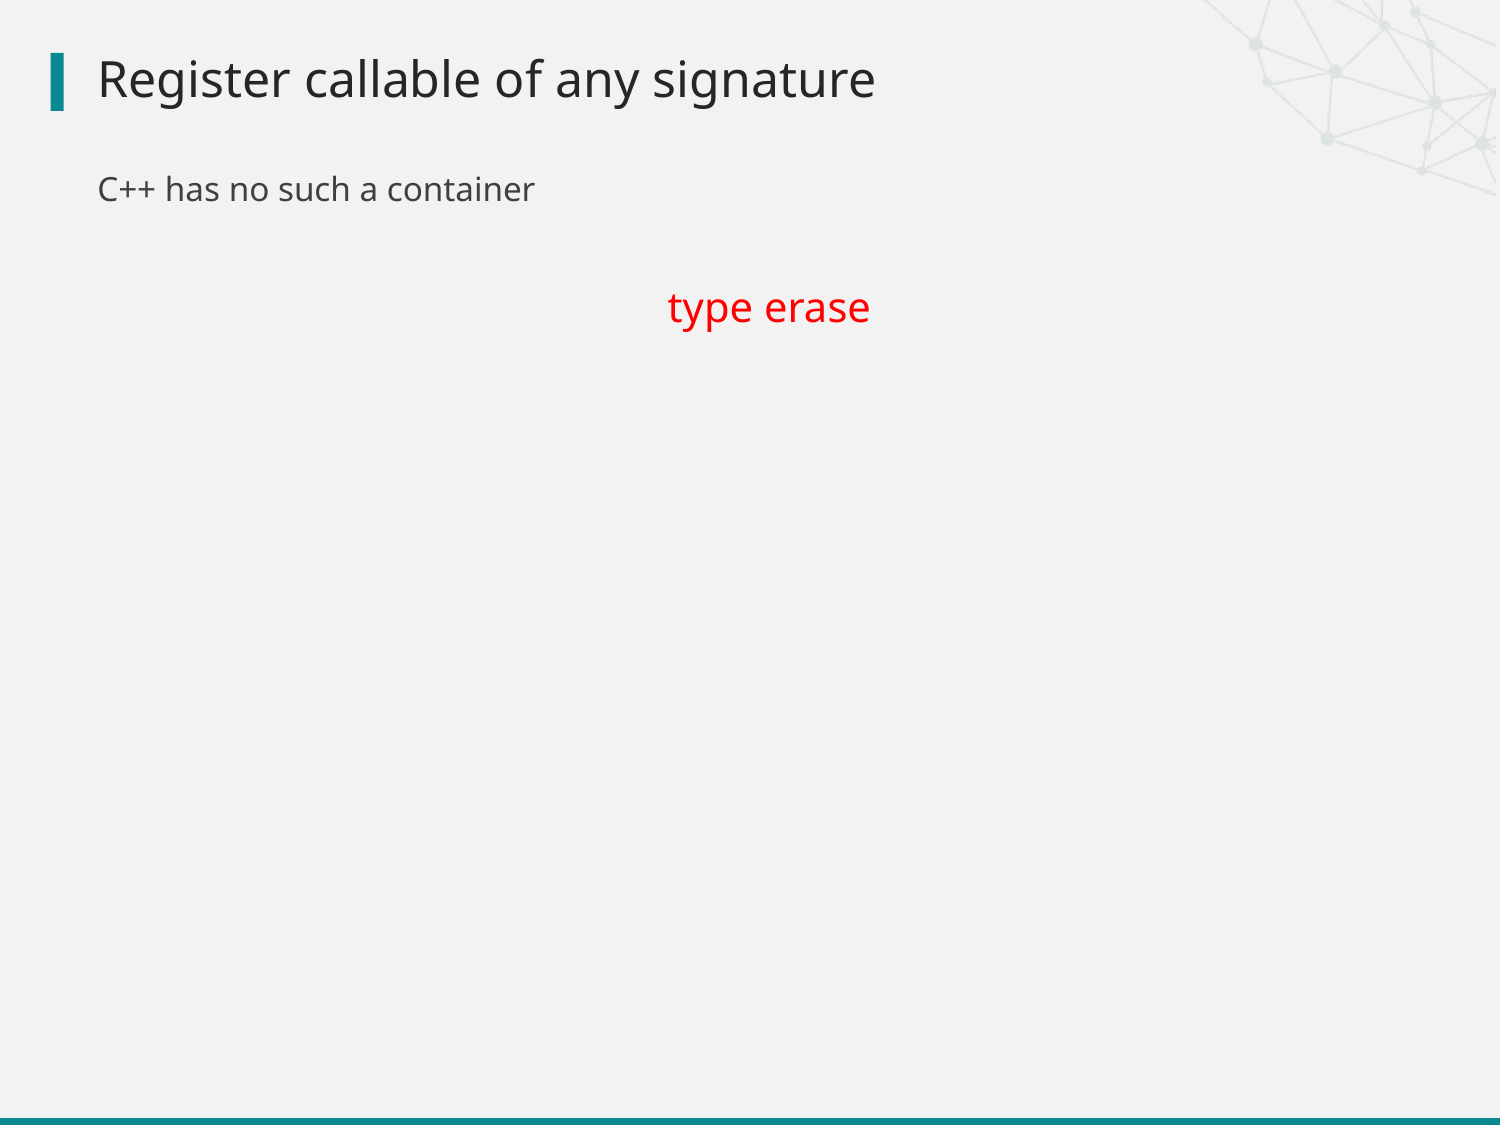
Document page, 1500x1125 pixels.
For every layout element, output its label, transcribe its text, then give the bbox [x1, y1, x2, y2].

picture [0, 1118, 1500, 1125]
title Register callable of any signature [82, 46, 1185, 117]
list C++ has no such a container type erase [82, 165, 1457, 1018]
